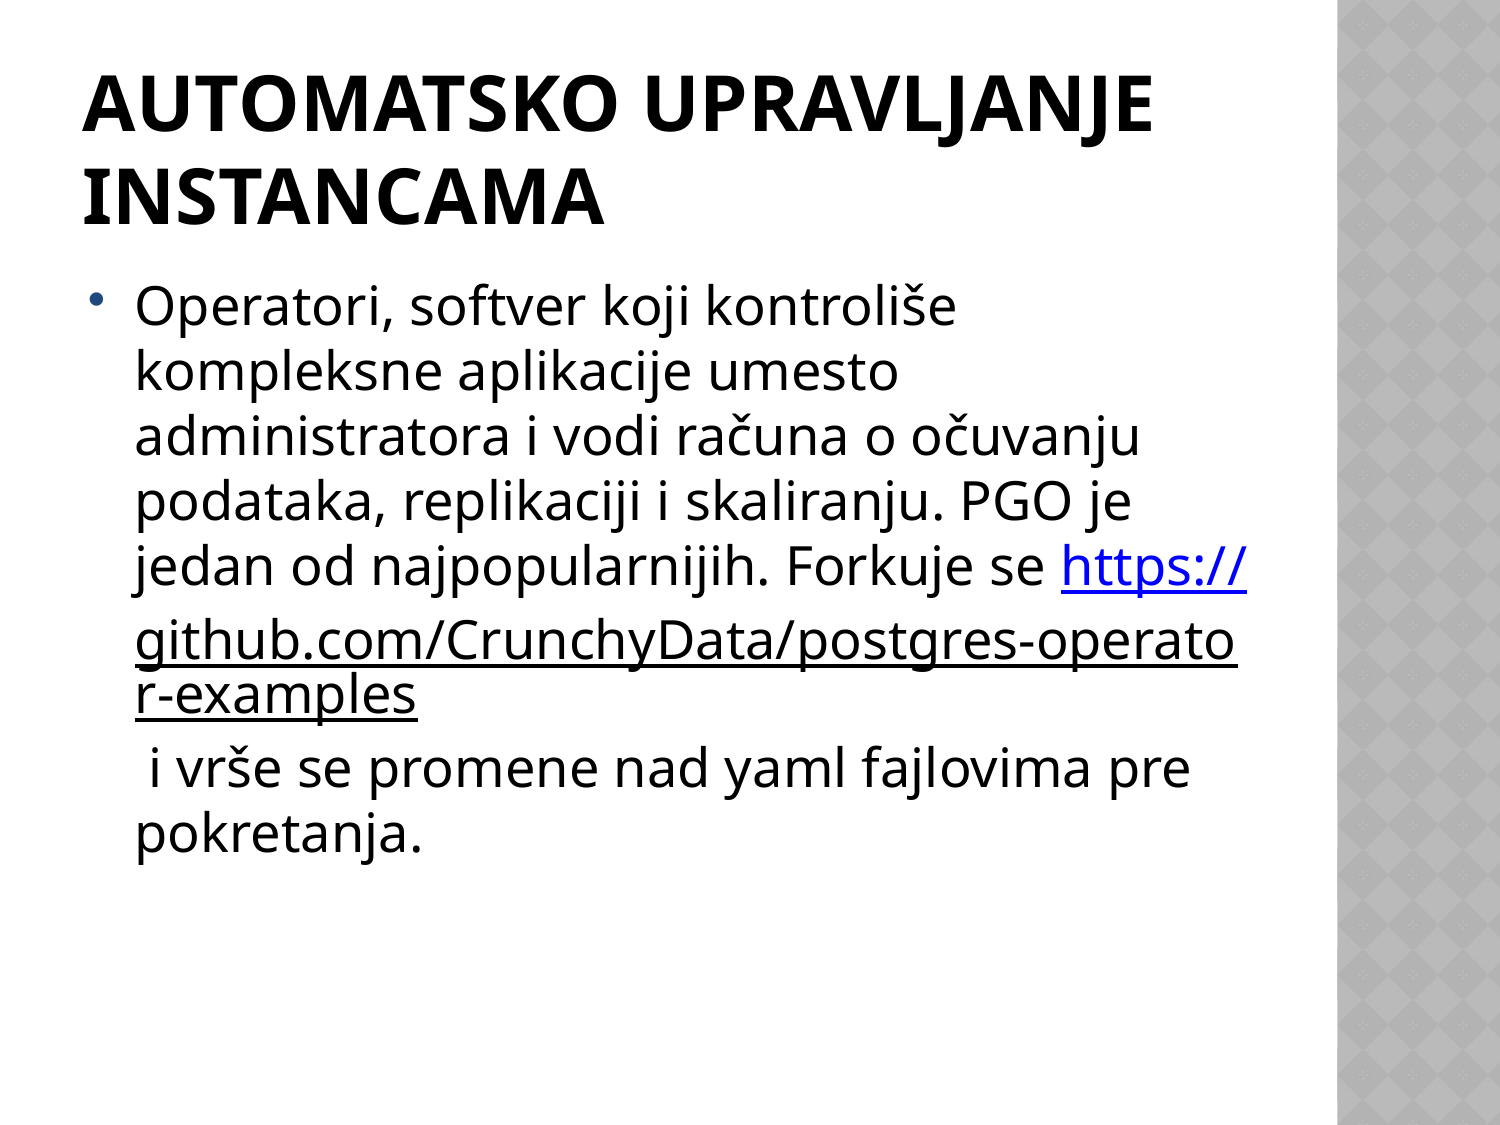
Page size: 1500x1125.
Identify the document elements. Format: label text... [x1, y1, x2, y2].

list Operatori, softver koji kontroliše kompleksne aplikacije umesto administratora i vodi računa o očuvanju podataka, replikaciji i skaliranju. PGO je jedan od najpopularnijih. Forkuje se https://github.com/CrunchyData/postgres-operator-examples i vrše se promene nad yaml fajlovima pre pokretanja. [75, 264, 1263, 1059]
title Automatsko upravljanje instancama [75, 52, 1263, 240]
